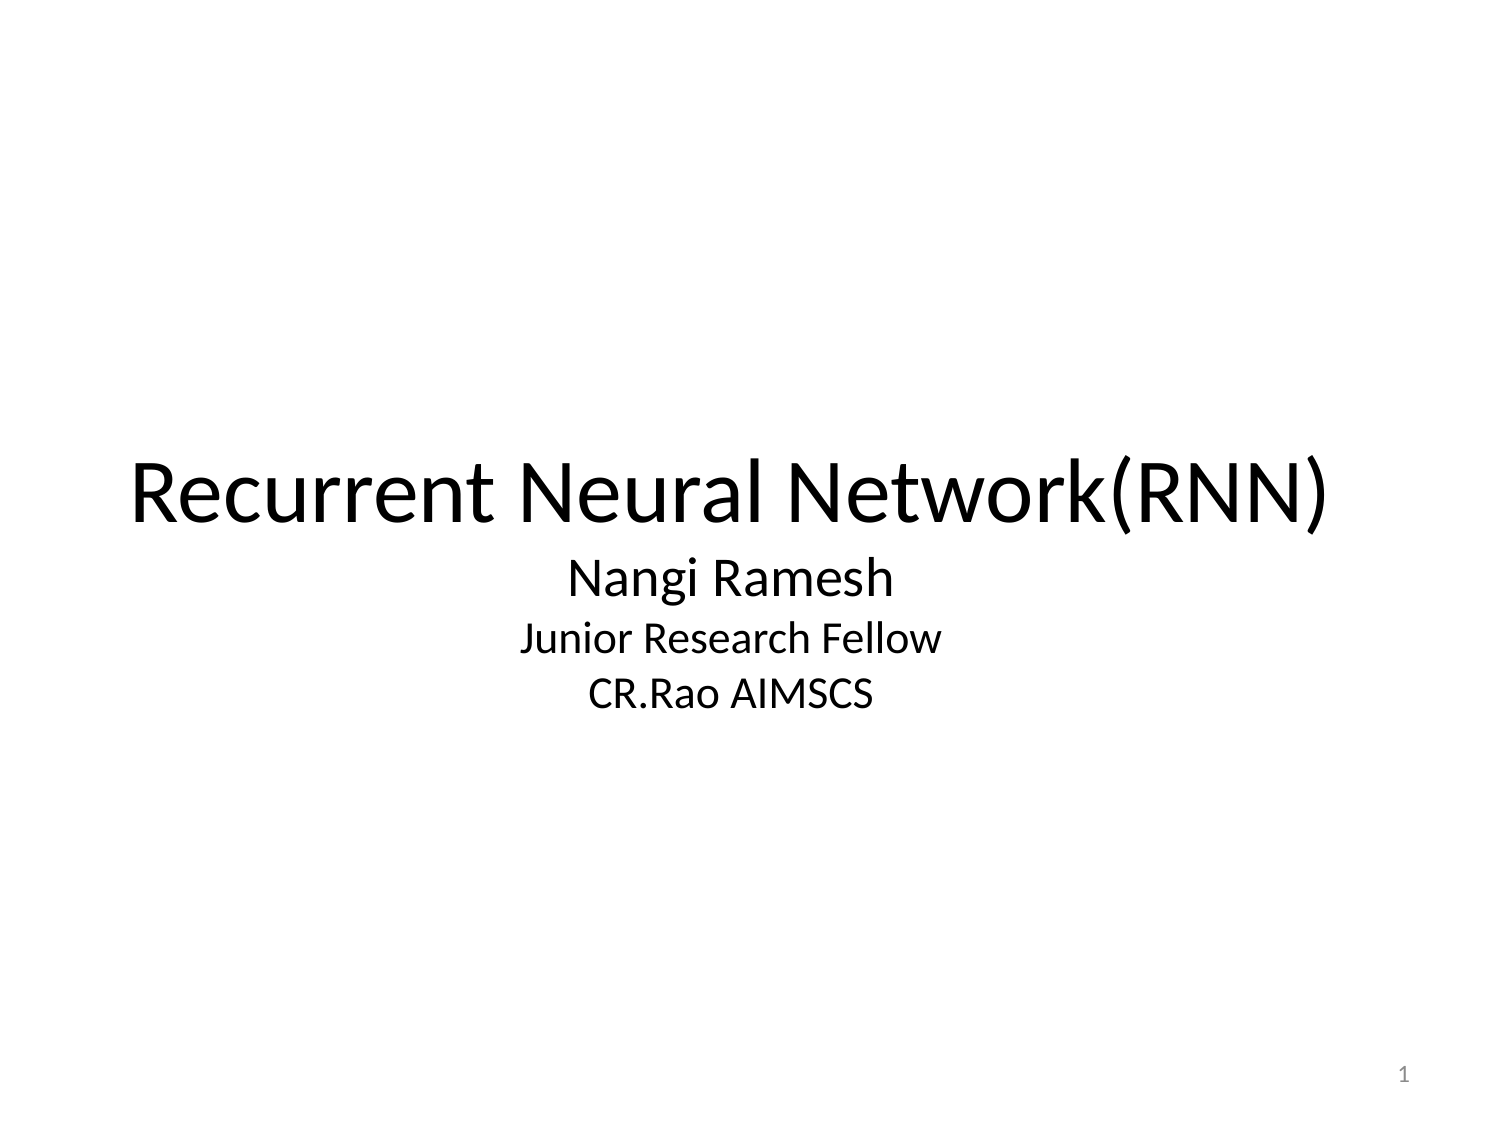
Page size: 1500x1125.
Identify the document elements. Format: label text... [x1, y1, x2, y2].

title Recurrent Neural Network(RNN) Nangi Ramesh Junior Research Fellow CR.Rao AIMSCS [93, 421, 1369, 727]
slide_number 1 [1074, 1042, 1425, 1103]
